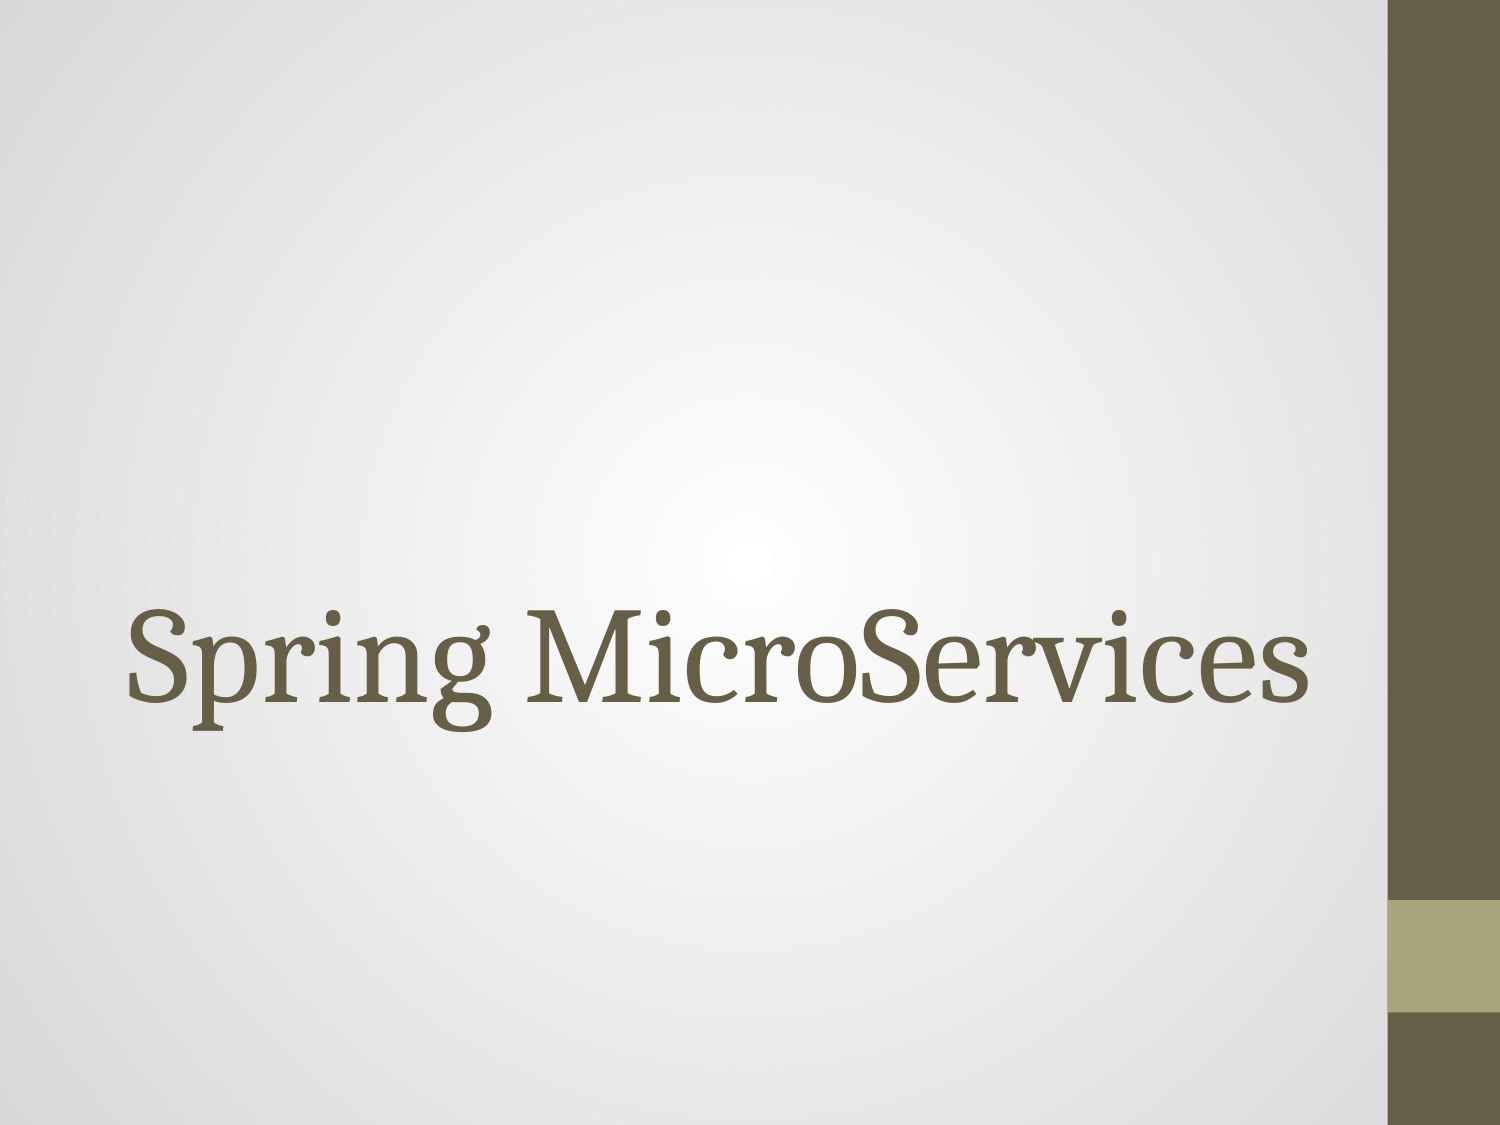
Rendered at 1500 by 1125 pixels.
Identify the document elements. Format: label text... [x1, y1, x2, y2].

title Spring MicroServices [112, 312, 1350, 738]
